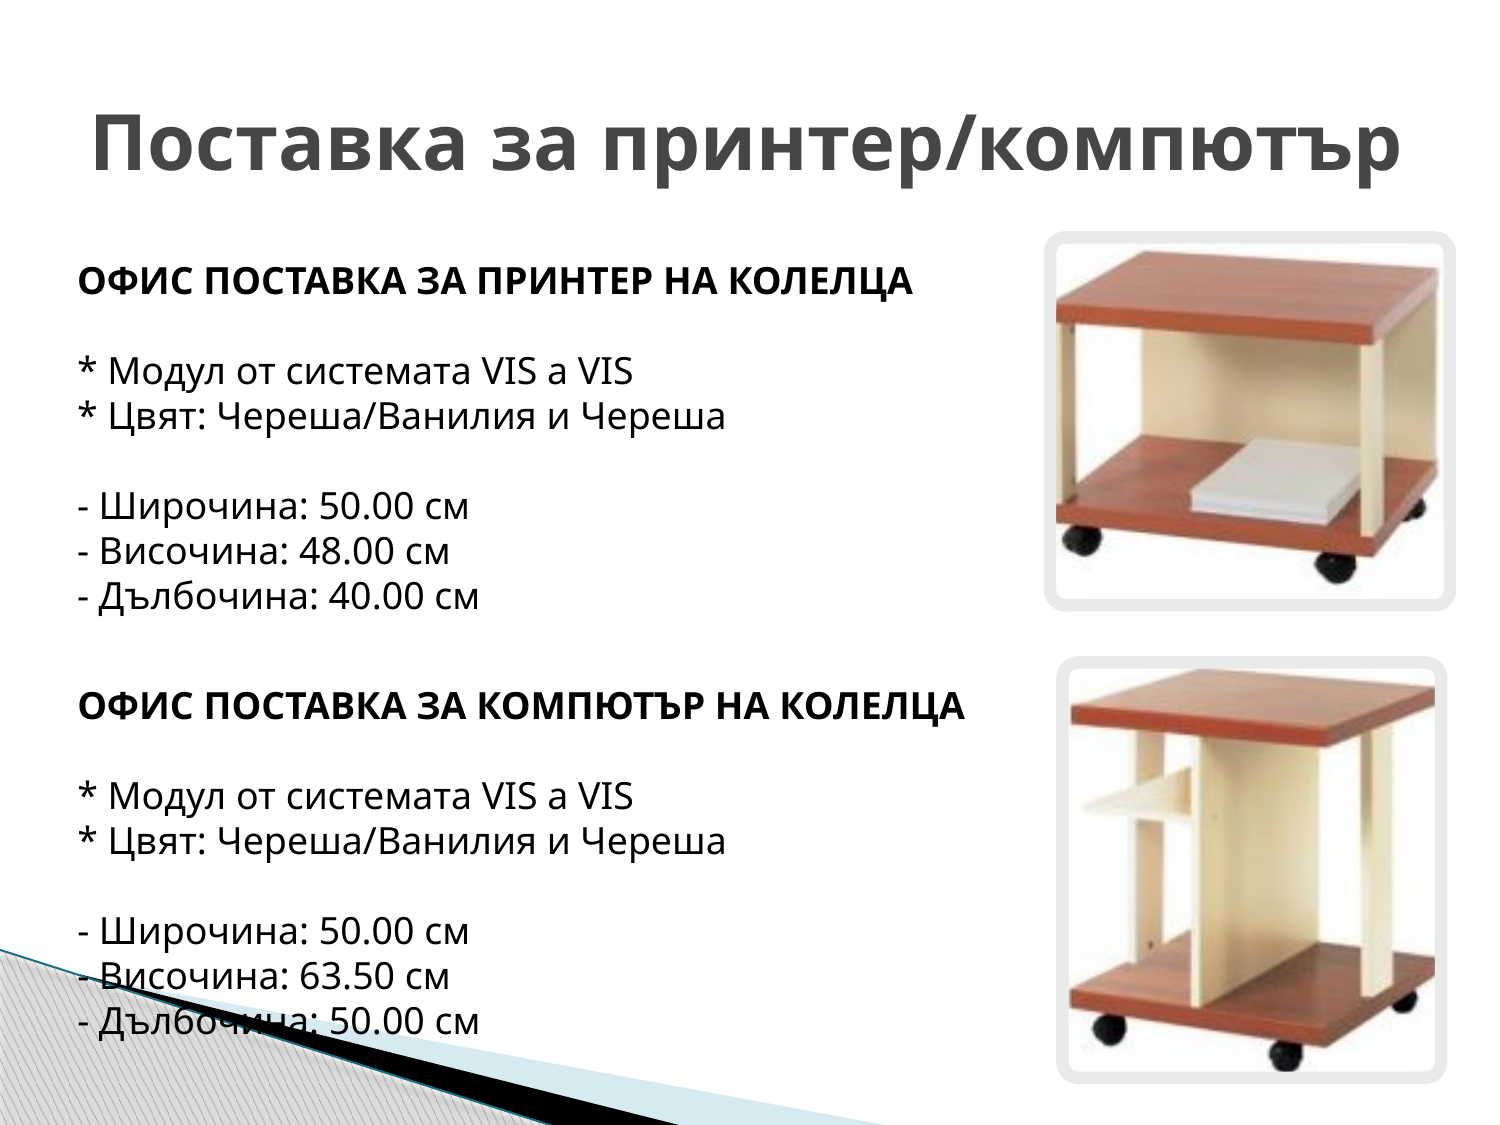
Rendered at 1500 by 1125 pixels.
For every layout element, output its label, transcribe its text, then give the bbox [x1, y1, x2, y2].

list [1062, 662, 1442, 1079]
text_box ОФИС ПОСТАВКА ЗА КОМПЮТЪР НА КОЛЕЛЦА * Модул от системата VIS a VIS * Цвят: Череша/Ванилия и Череша - Широчина: 50.00 см - Височина: 63.50 см - Дълбочина: 50.00 см [62, 674, 1056, 1050]
picture [1049, 237, 1451, 606]
title Поставка за принтер/компютър [75, 45, 1425, 233]
text_box ОФИС ПОСТАВКА ЗА ПРИНТЕР НА КОЛЕЛЦА * Модул от системата VIS a VIS * Цвят: Череша/Ванилия и Череша - Широчина: 50.00 см - Височина: 48.00 см - Дълбочина: 40.00 см [62, 249, 1100, 625]
